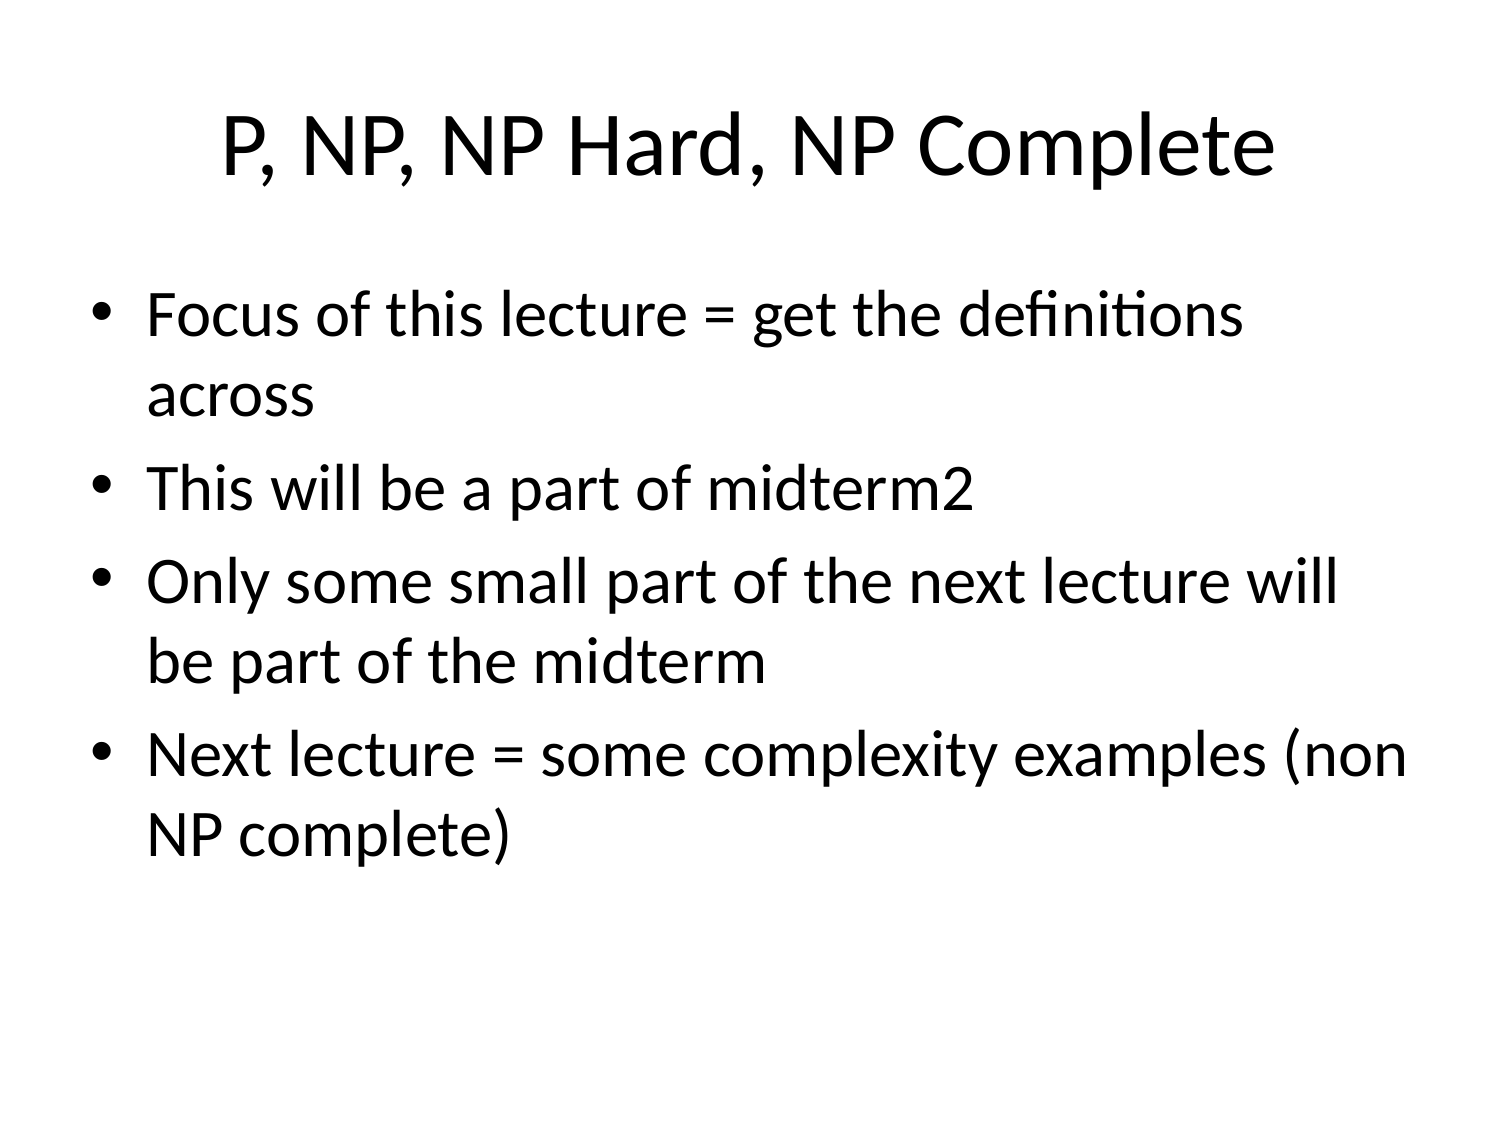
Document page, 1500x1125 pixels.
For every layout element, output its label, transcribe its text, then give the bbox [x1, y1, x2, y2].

title P, NP, NP Hard, NP Complete [75, 45, 1425, 233]
list Focus of this lecture = get the definitions across This will be a part of midterm2 Only some small part of the next lecture will be part of the midterm Next lecture = some complexity examples (non NP complete) [75, 262, 1425, 1005]
